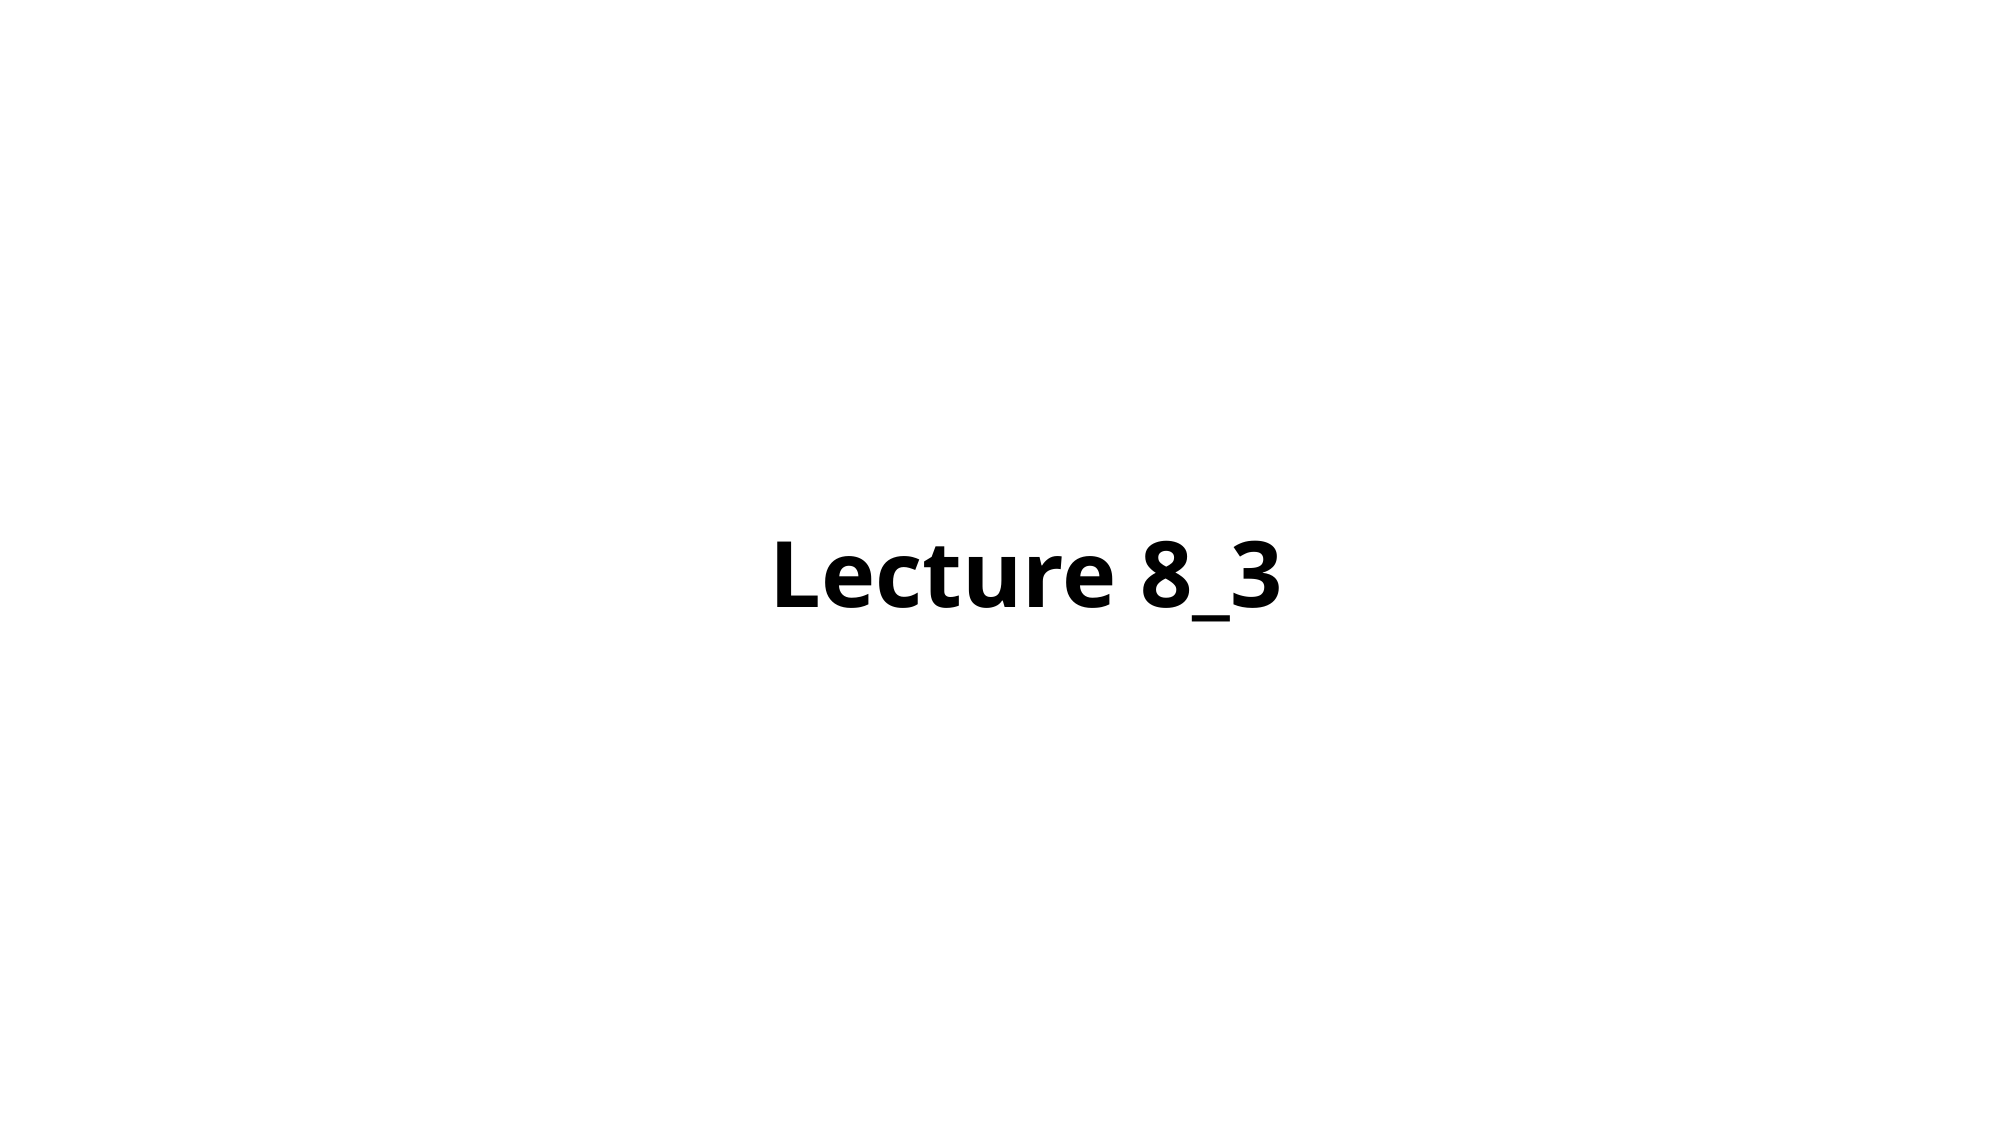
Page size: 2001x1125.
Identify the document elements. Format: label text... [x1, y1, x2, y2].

title Lecture 8_3 [163, 469, 1889, 687]
